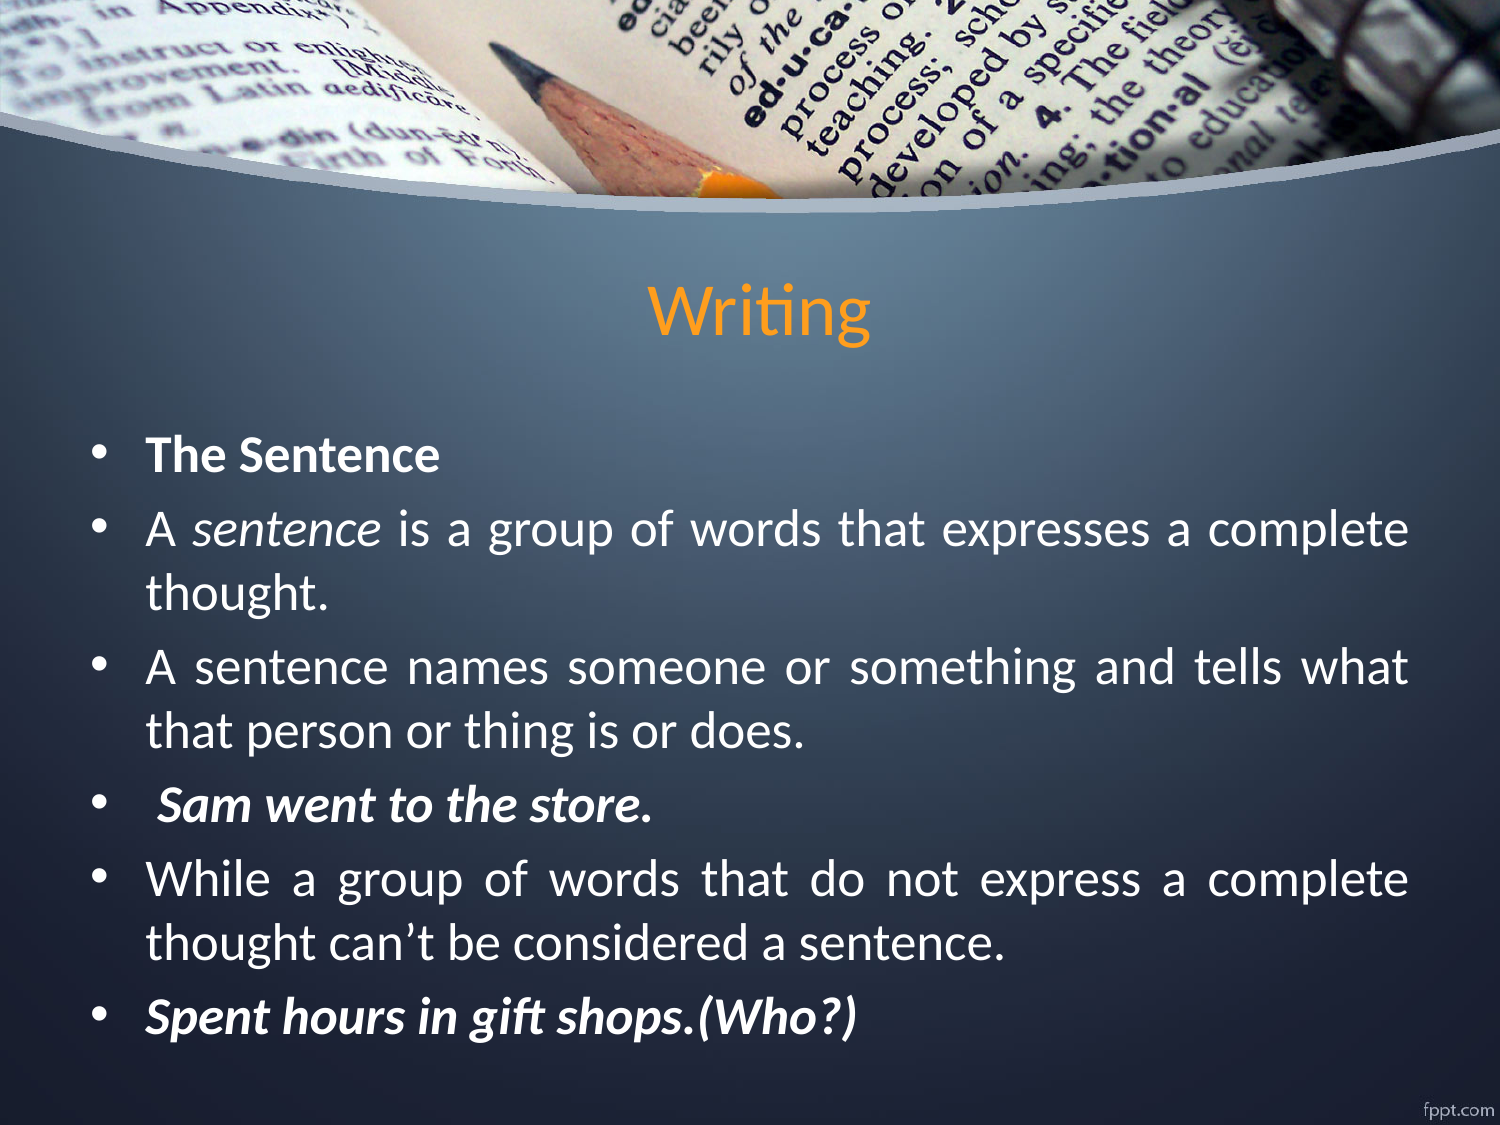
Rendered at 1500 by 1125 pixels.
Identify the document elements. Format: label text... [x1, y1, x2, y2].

title Writing [75, 211, 1425, 400]
list The Sentence A sentence is a group of words that expresses a complete thought. A sentence names someone or something and tells what that person or thing is or does. Sam went to the store. While a group of words that do not express a complete thought can’t be considered a sentence. Spent hours in gift shops.(Who?) [75, 412, 1425, 1056]
picture [0, 0, 1500, 1125]
